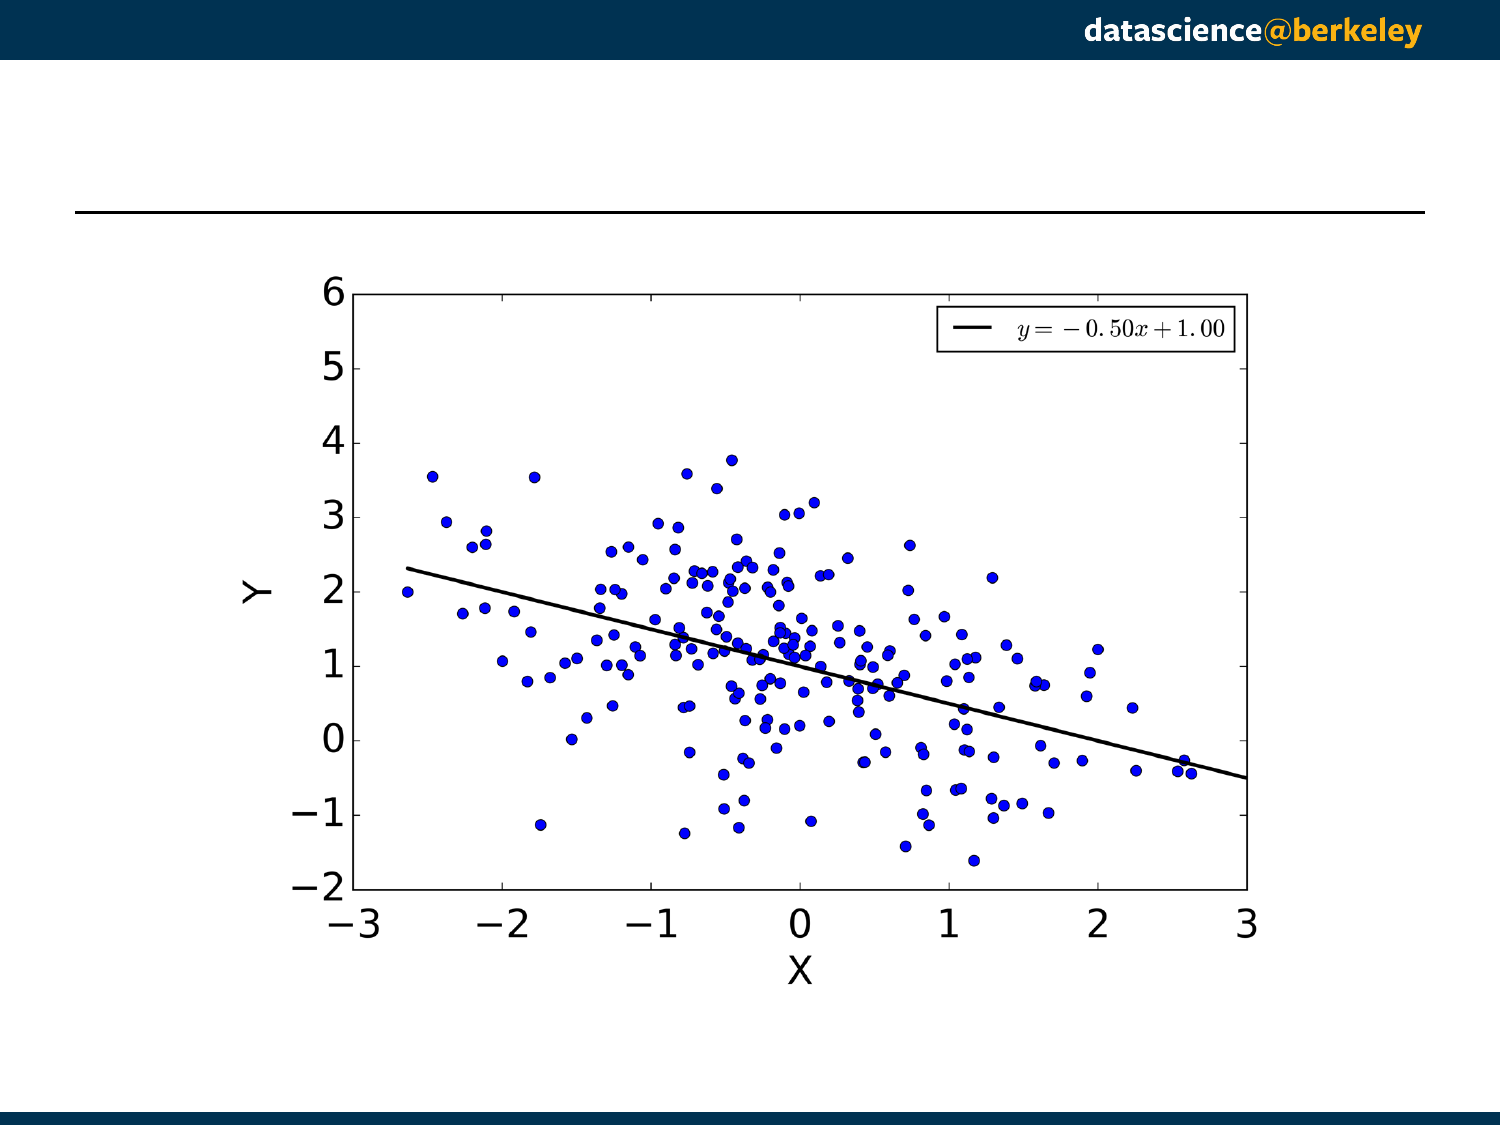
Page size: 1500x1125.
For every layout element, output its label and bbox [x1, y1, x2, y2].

list [228, 262, 1272, 1006]
picture [1079, 10, 1431, 52]
